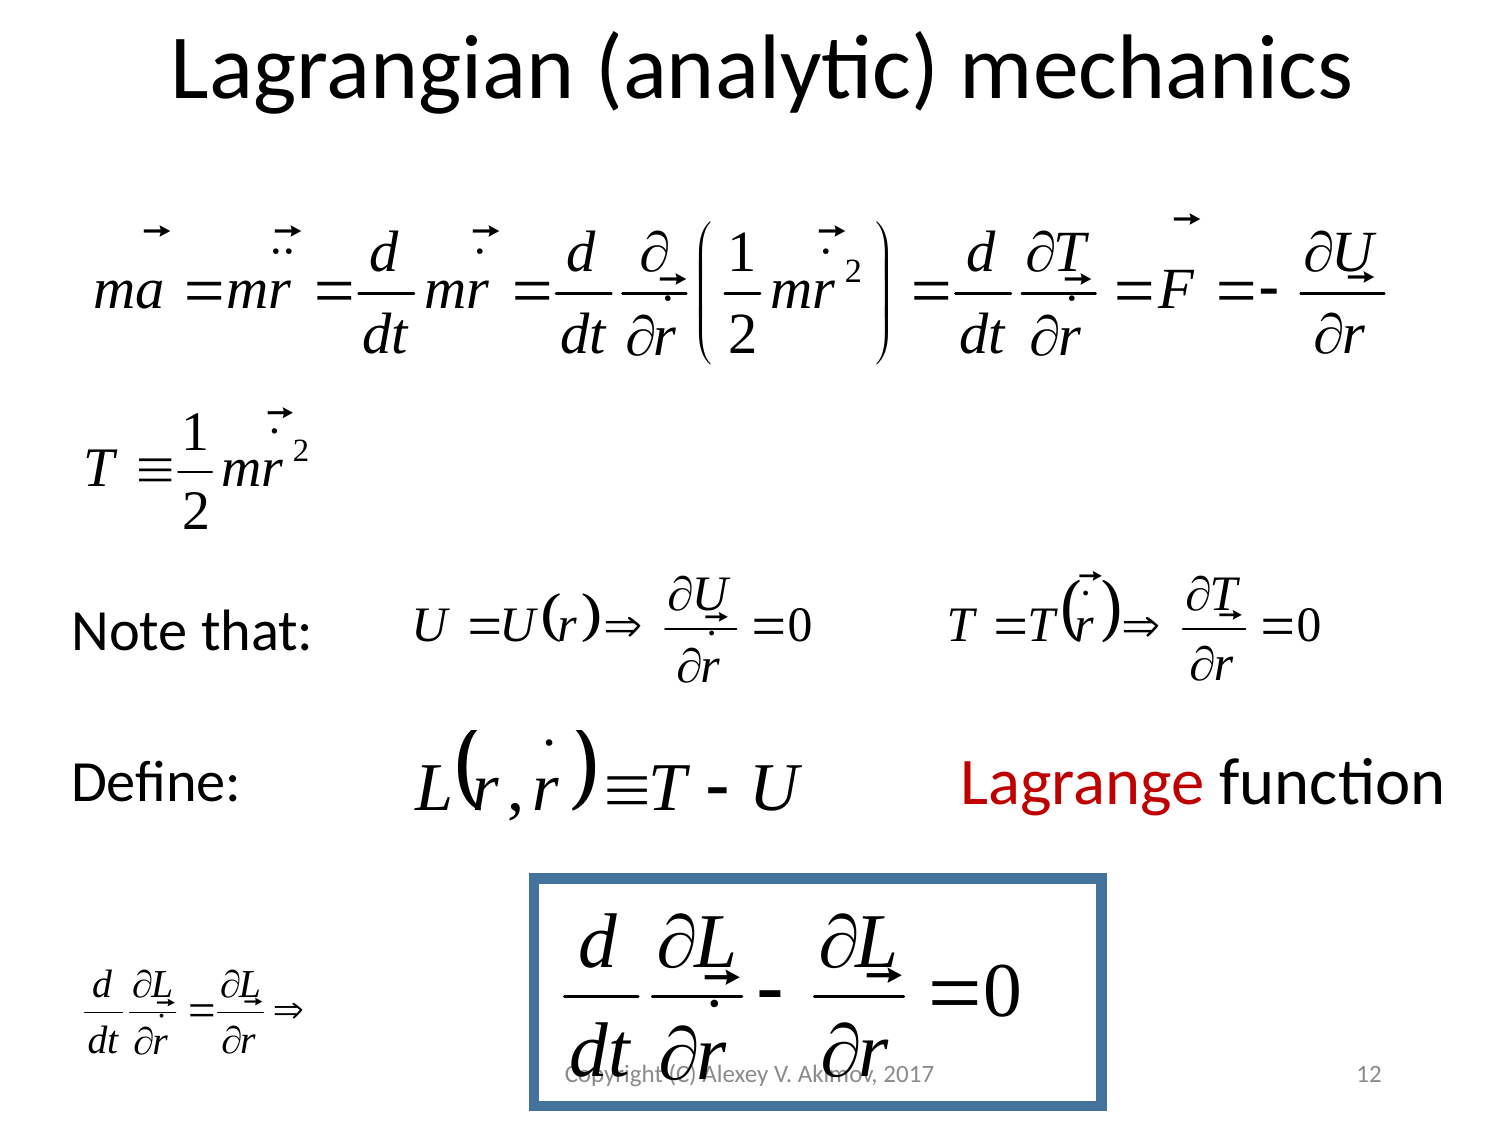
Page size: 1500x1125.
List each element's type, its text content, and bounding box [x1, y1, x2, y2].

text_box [408, 563, 819, 692]
text_box Note that: [56, 584, 342, 670]
text_box Define: [56, 735, 270, 821]
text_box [78, 959, 320, 1063]
text_box Lagrange function [945, 730, 1461, 826]
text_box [84, 210, 1397, 377]
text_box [403, 730, 819, 839]
text_box Lagrangian (analytic) mechanics [125, 0, 1401, 125]
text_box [551, 893, 1036, 1094]
text_box [533, 877, 1103, 1107]
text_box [942, 563, 1332, 692]
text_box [78, 397, 321, 542]
footer Copyright (C) Alexey V. Akimov, 2017 [496, 1042, 1004, 1103]
slide_number 12 [1059, 1042, 1397, 1103]
